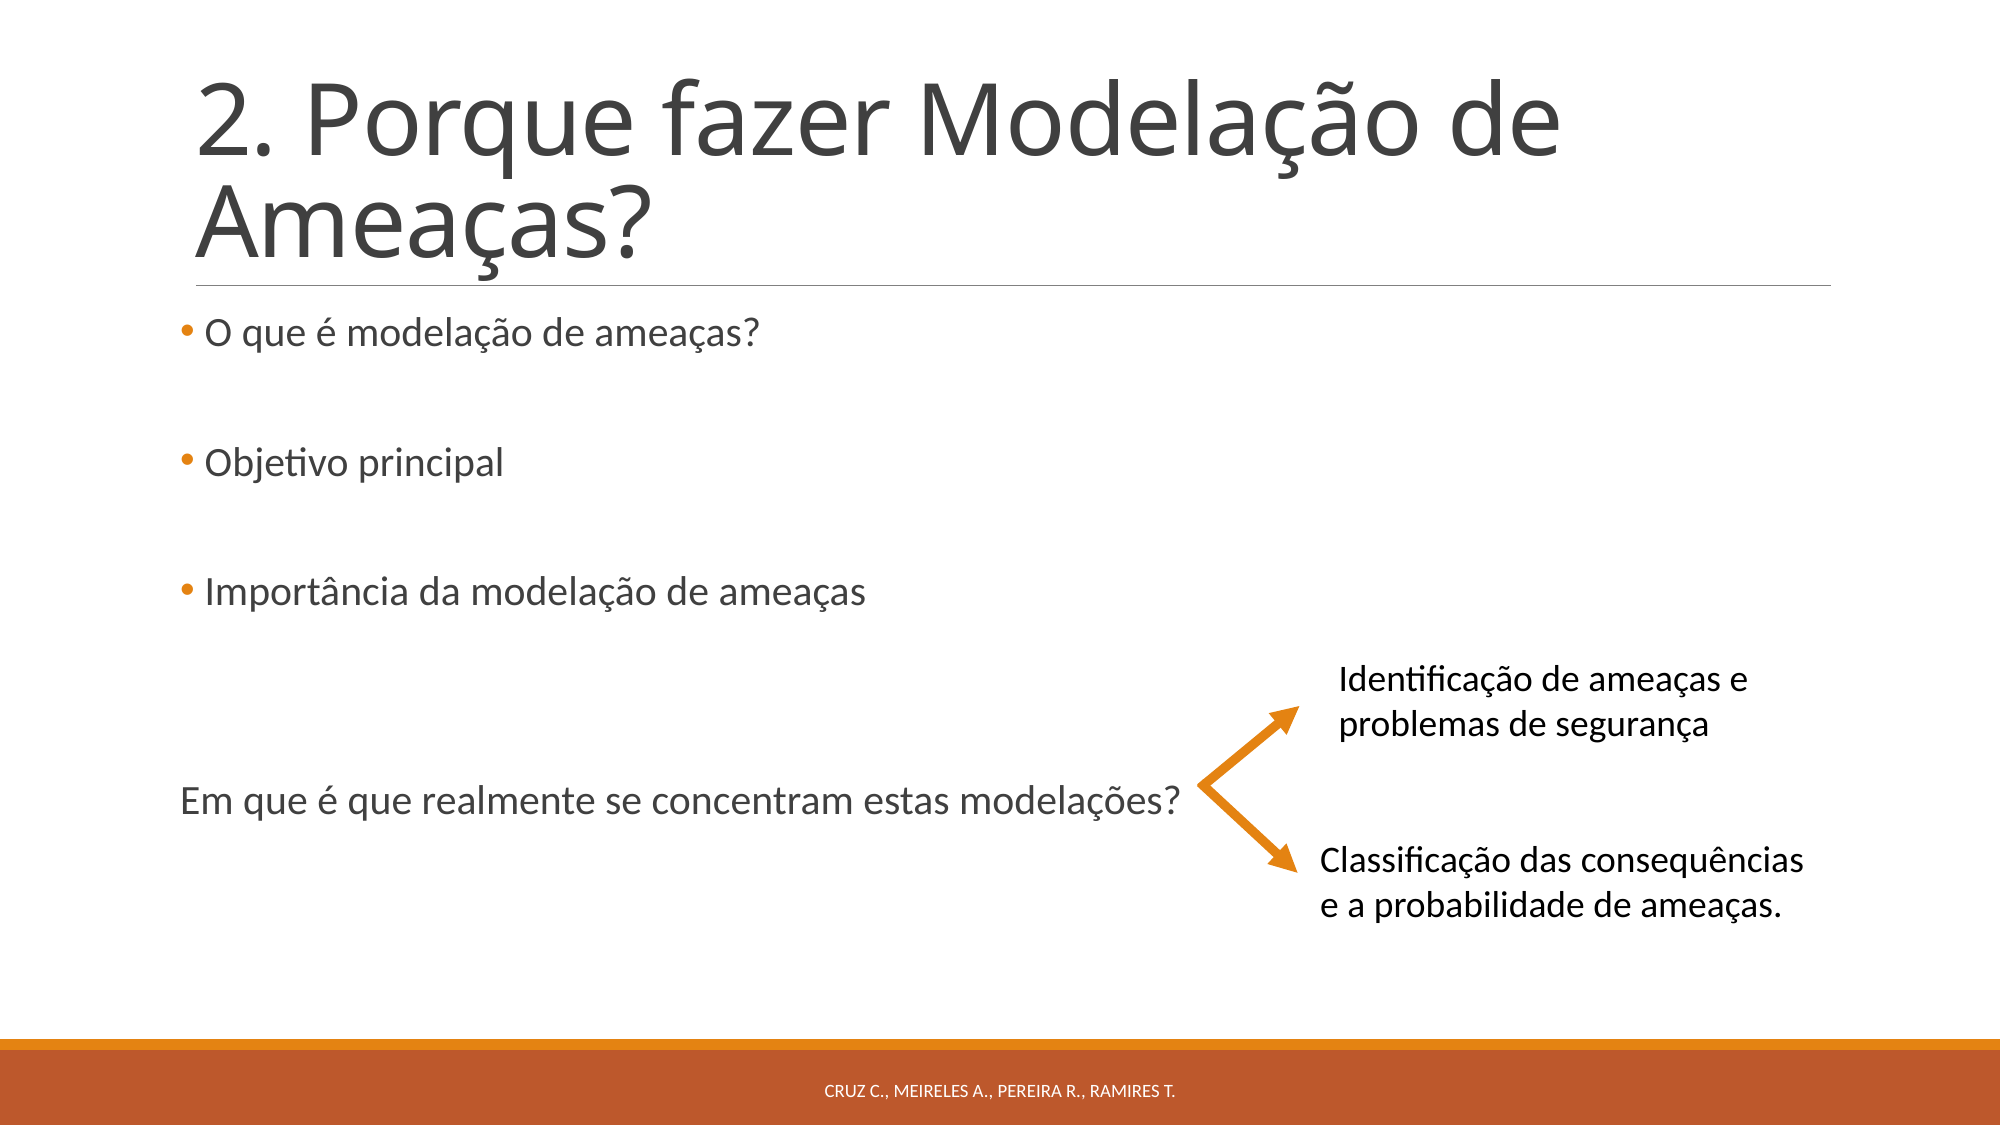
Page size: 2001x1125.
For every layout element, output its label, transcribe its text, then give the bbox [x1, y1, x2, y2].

text_box Identificação de ameaças e problemas de segurança [1323, 646, 1789, 751]
list O que é modelação de ameaças? Objetivo principal Importância da modelação de ameaças Em que é que realmente se concentram estas modelações? [180, 302, 1830, 963]
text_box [1199, 705, 1300, 781]
footer Cruz C., Meireles A., Pereira R., Ramires T. [604, 1059, 1396, 1120]
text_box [1199, 781, 1298, 874]
title 2. Porque fazer Modelação de Ameaças? [180, 47, 1830, 285]
text_box Classificação das consequências e a probabilidade de ameaças. [1305, 827, 1832, 977]
